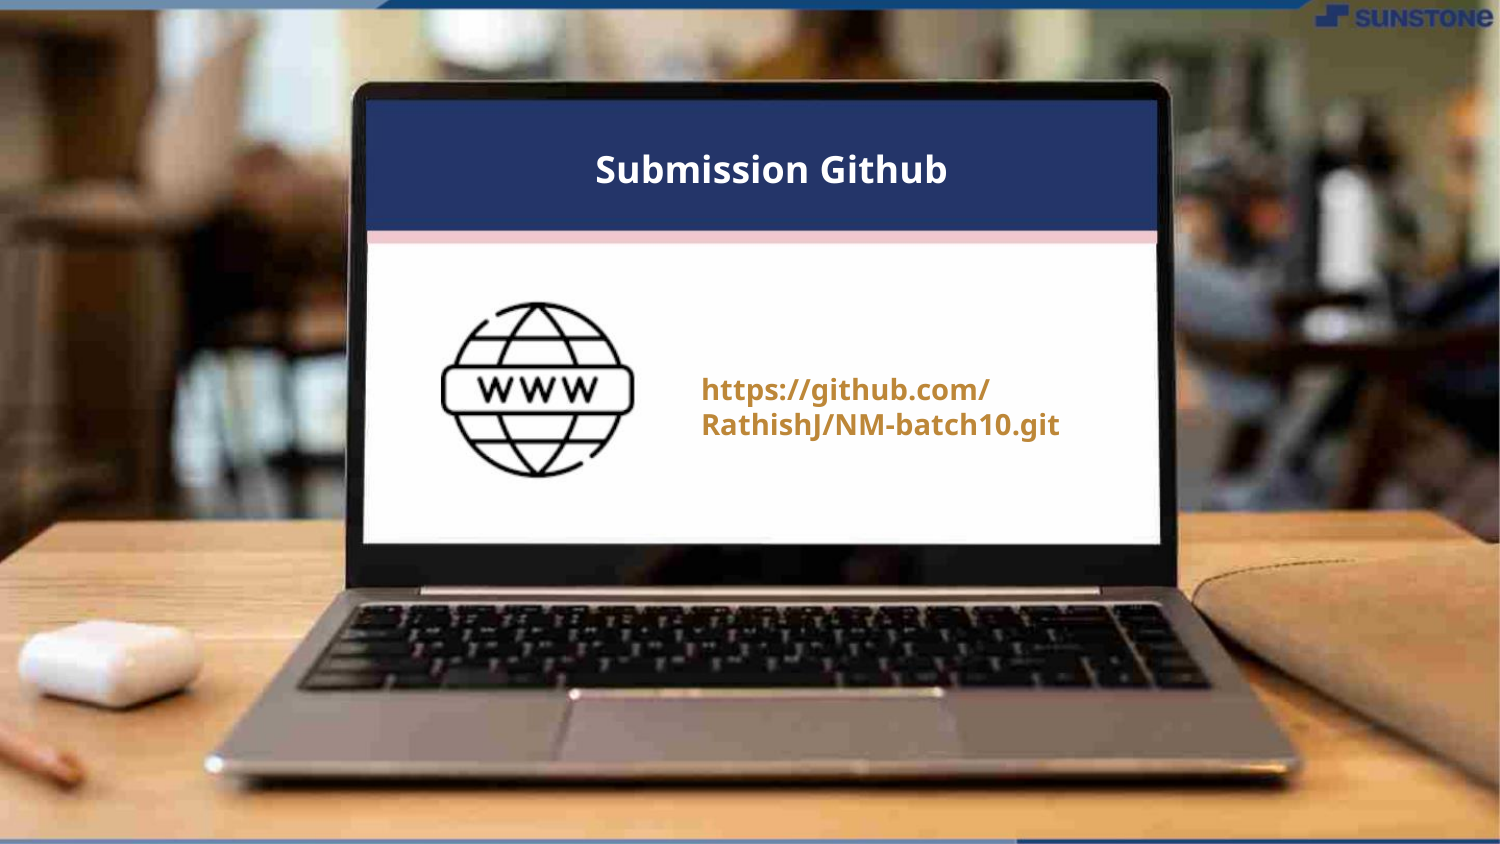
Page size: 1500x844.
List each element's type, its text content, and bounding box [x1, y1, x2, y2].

text_box Submission Github [595, 146, 954, 191]
text_box [0, 0, 1500, 844]
text_box https://github.com/RathishJ/NM-batch10.git [700, 372, 1116, 441]
